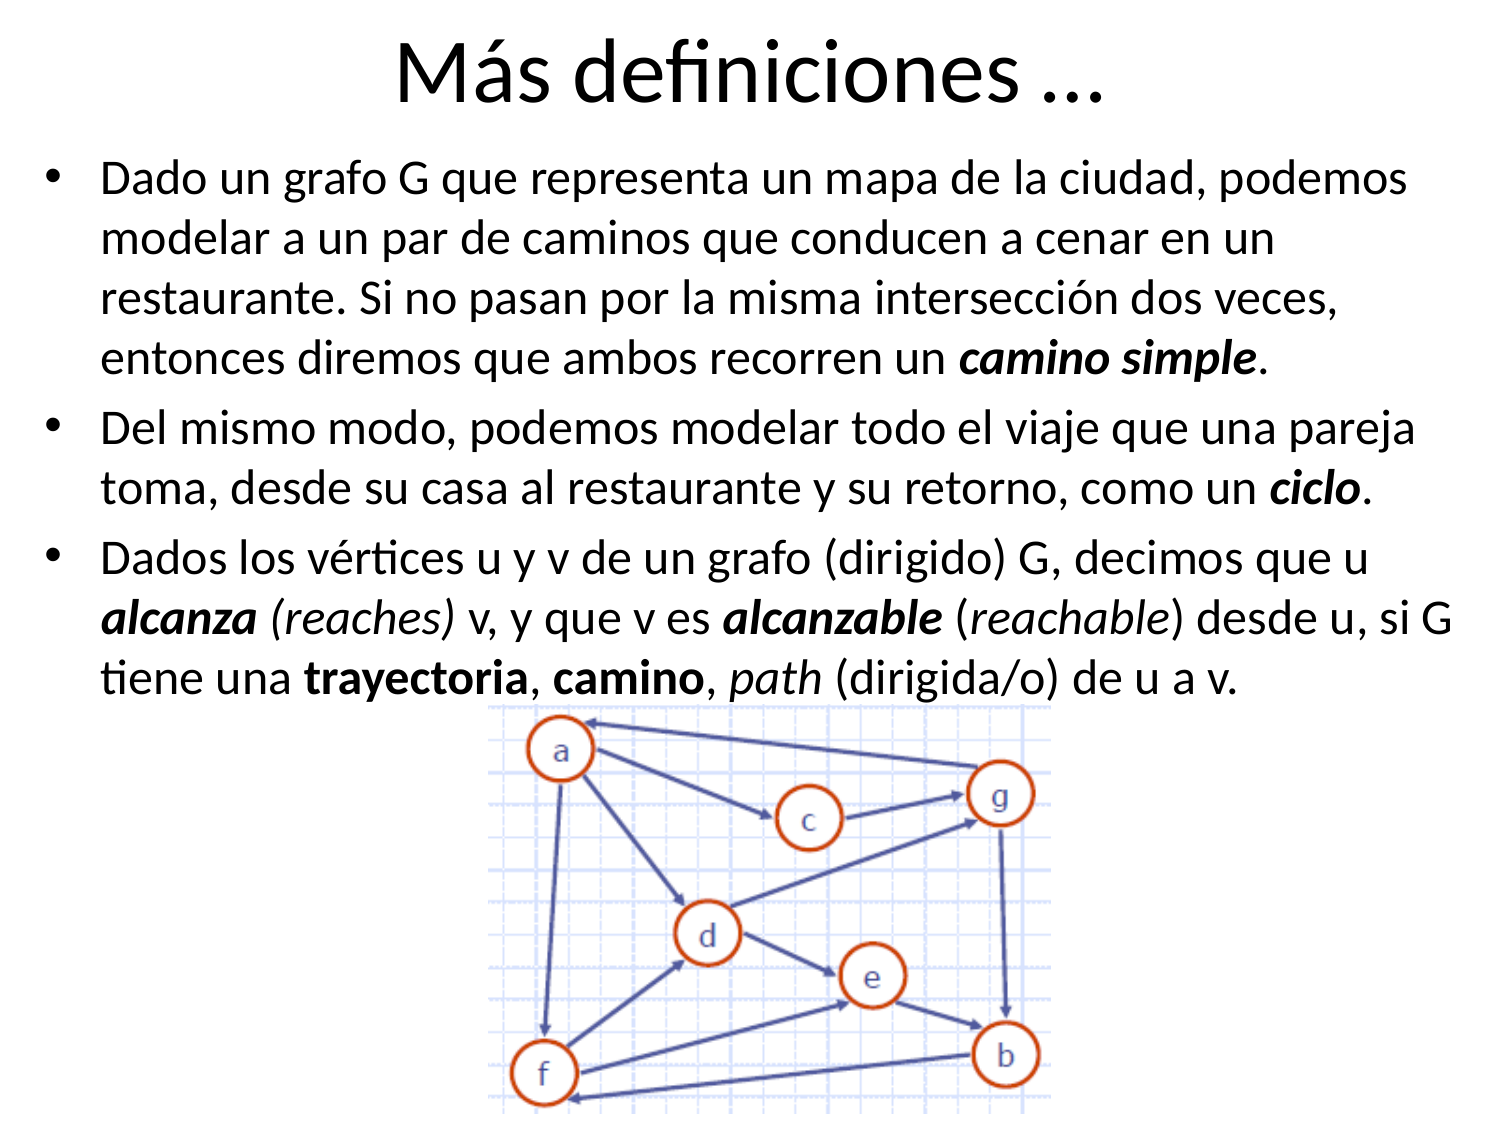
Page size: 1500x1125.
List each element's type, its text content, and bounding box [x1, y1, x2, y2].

picture [487, 703, 1051, 1114]
list Dado un grafo G que representa un mapa de la ciudad, podemos modelar a un par de caminos que conducen a cenar en un restaurante. Si no pasan por la misma intersección dos veces, entonces diremos que ambos recorren un camino simple. Del mismo modo, podemos modelar todo el viaje que una pareja toma, desde su casa al restaurante y su retorno, como un ciclo. Dados los vértices u y v de un grafo (dirigido) G, decimos que u alcanza (reaches) v, y que v es alcanzable (reachable) desde u, si G tiene una trayectoria, camino, path (dirigida/o) de u a v. [29, 137, 1483, 1106]
title Más definiciones … [75, 0, 1425, 137]
